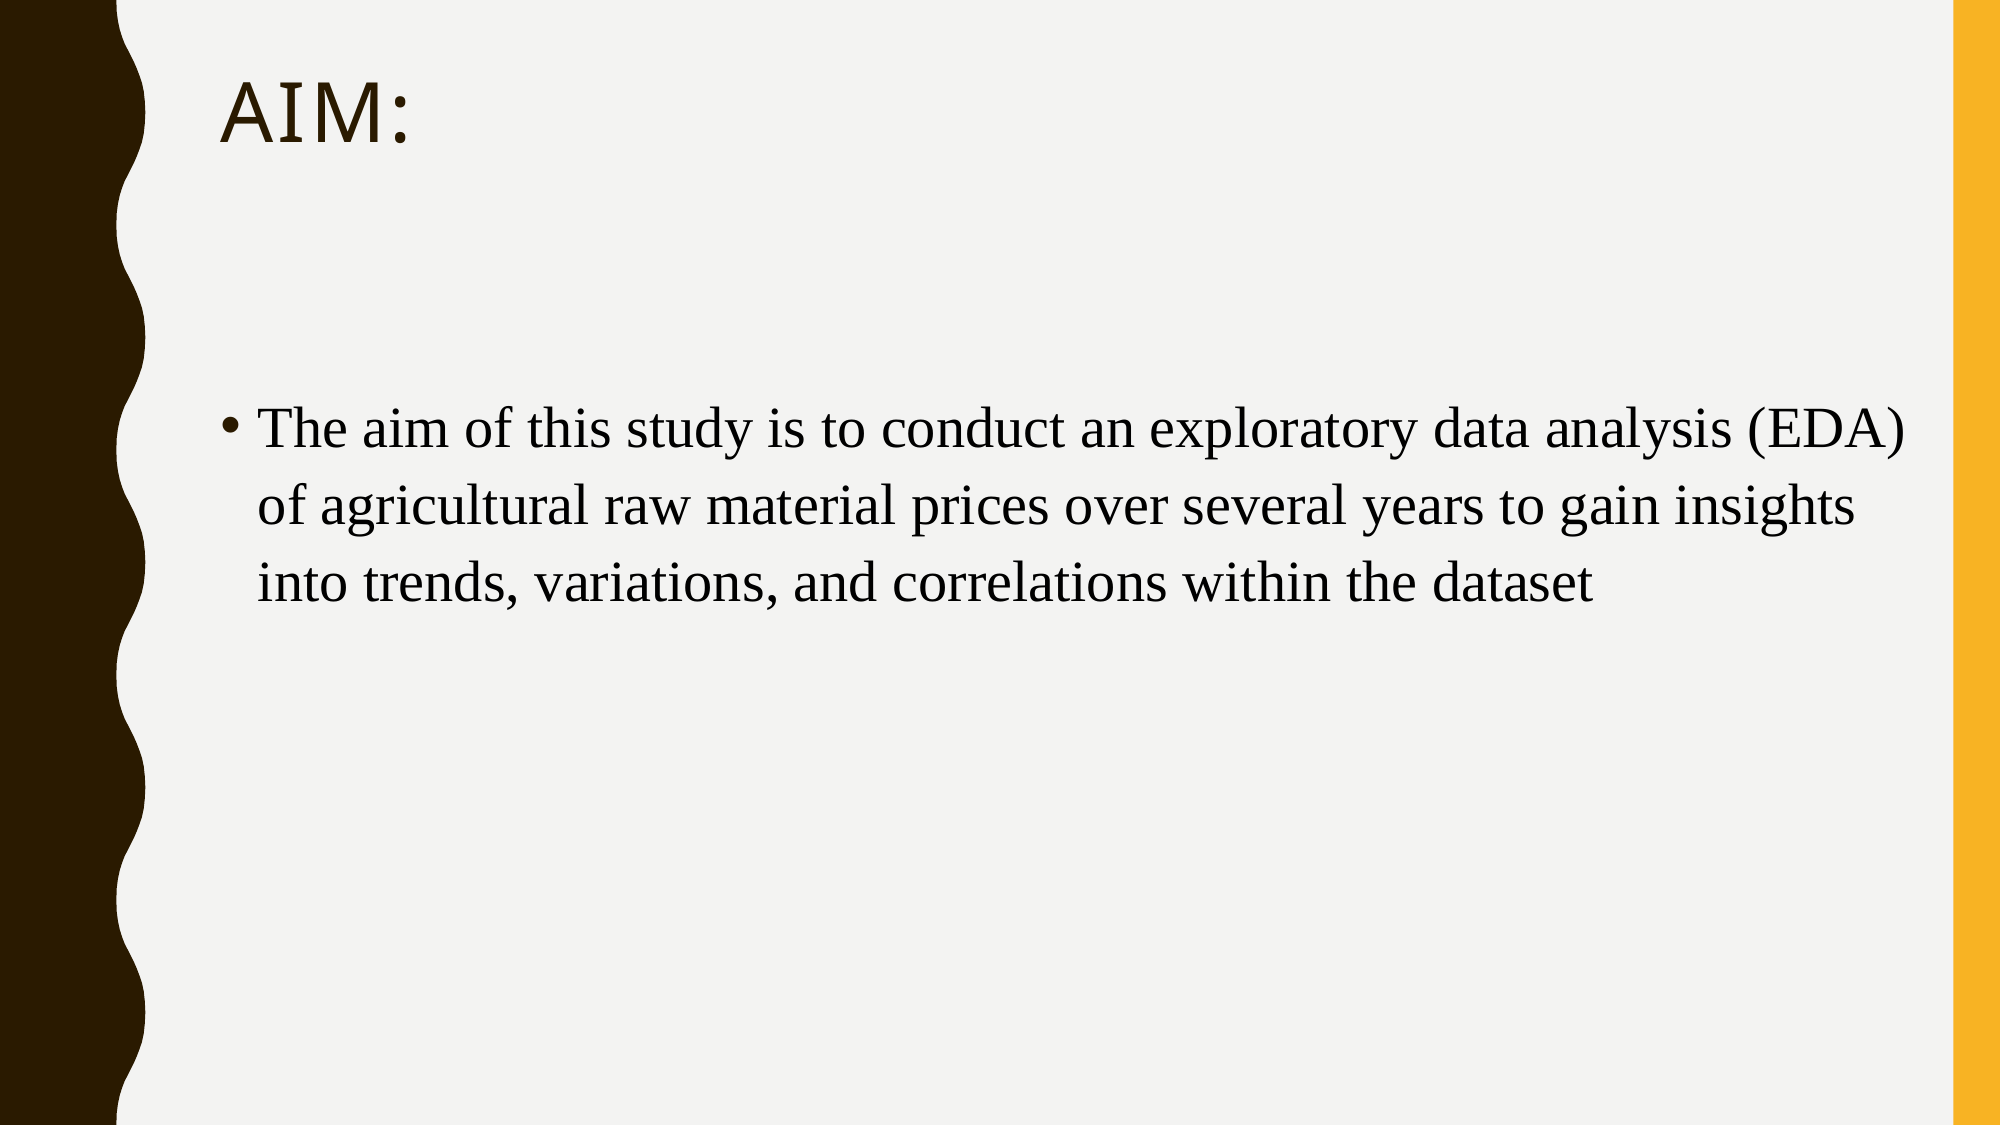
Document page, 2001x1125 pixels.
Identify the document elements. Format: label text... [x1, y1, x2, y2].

title AIM: [205, 62, 1932, 358]
list The aim of this study is to conduct an exploratory data analysis (EDA) of agricultural raw material prices over several years to gain insights into trends, variations, and correlations within the dataset [205, 375, 1932, 965]
